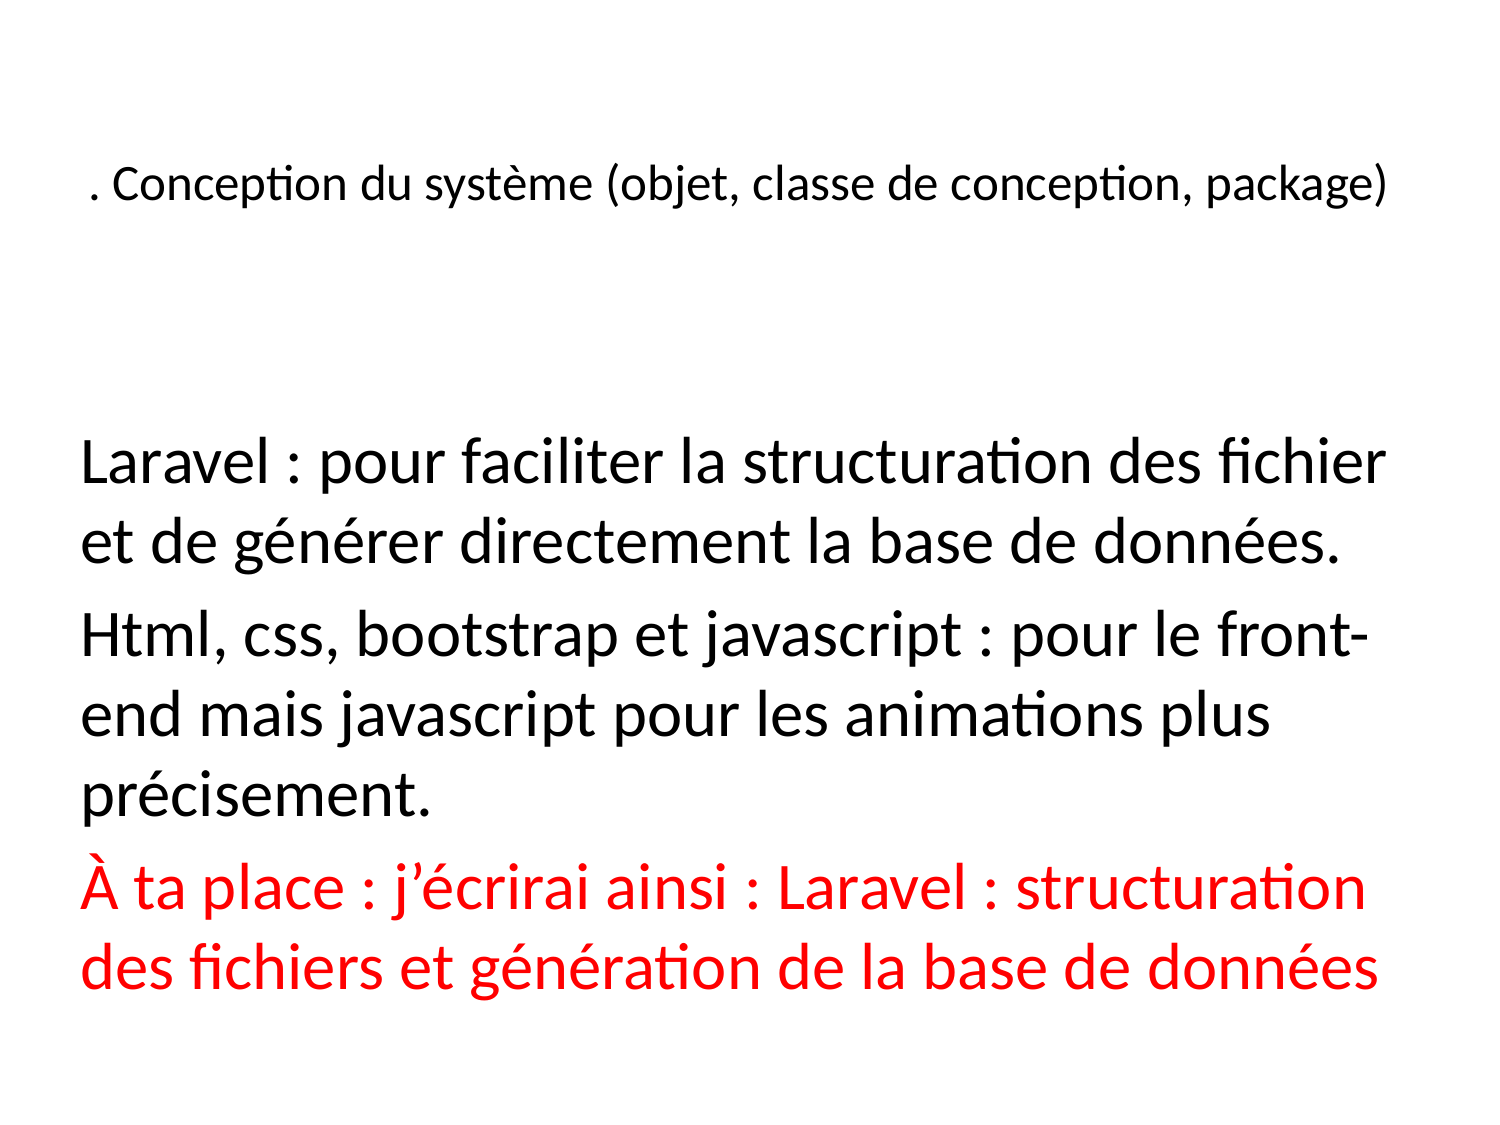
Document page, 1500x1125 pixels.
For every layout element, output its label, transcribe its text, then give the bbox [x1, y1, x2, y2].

title . Conception du système (objet, classe de conception, package) [64, 113, 1415, 302]
list Laravel : pour faciliter la structuration des fichier et de générer directement la base de données. Html, css, bootstrap et javascript : pour le front-end mais javascript pour les animations plus précisement. À ta place : j’écrirai ainsi : Laravel : structuration des fichiers et génération de la base de données [64, 408, 1415, 1125]
